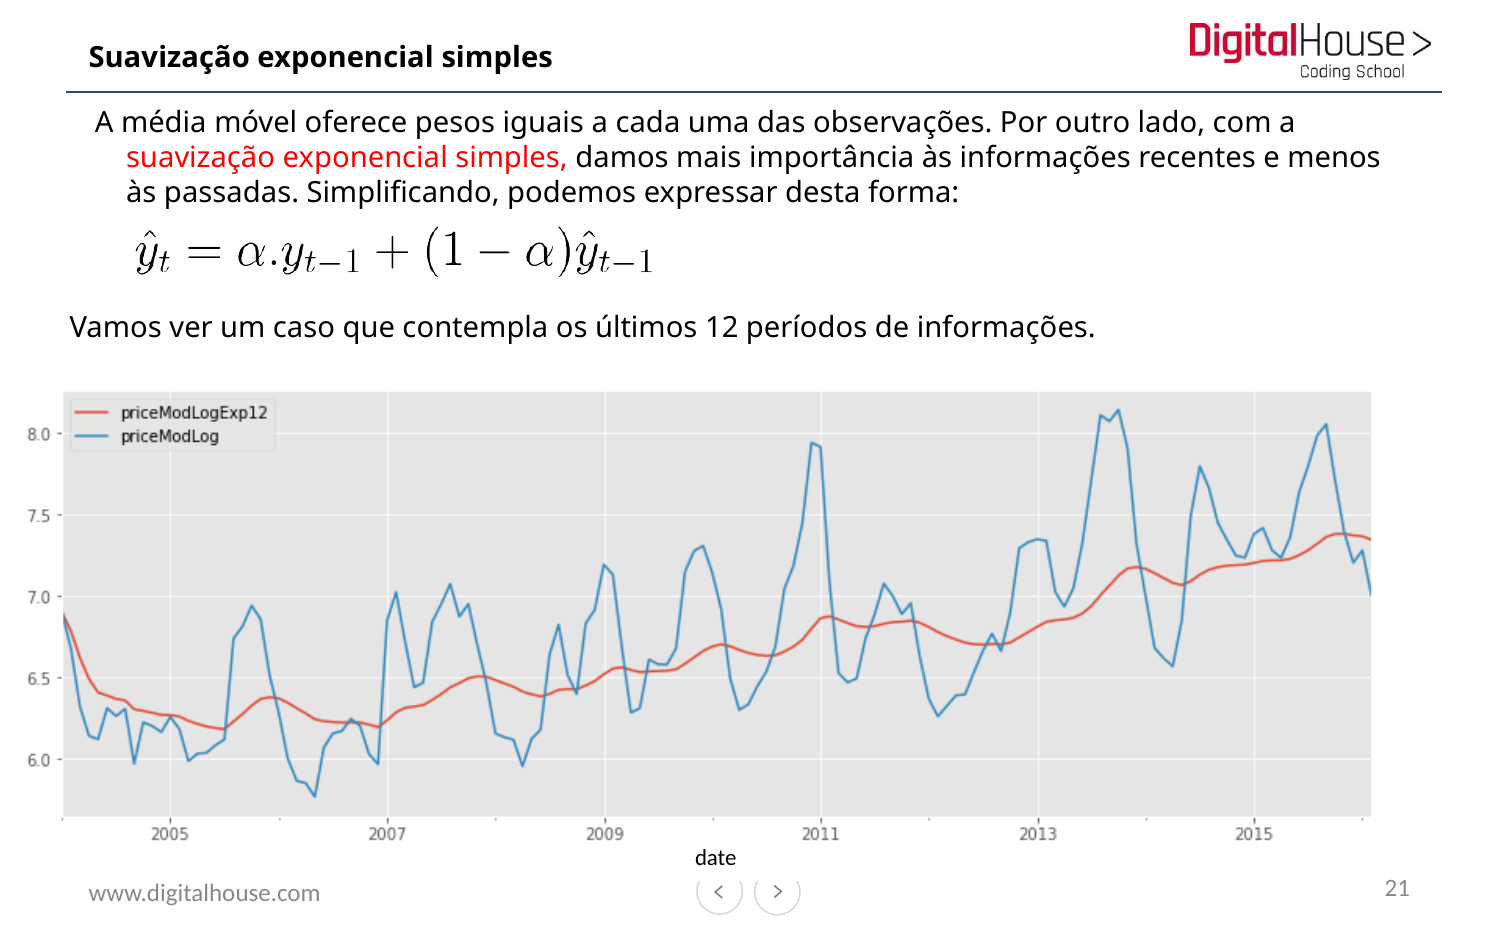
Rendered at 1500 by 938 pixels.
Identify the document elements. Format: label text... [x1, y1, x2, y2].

picture [15, 375, 1387, 881]
title Suavização exponencial simples [73, 23, 1074, 88]
picture [135, 226, 652, 277]
slide_number 21 [1074, 861, 1425, 911]
list A média móvel oferece pesos iguais a cada uma das observações. Por outro lado, com a suavização exponencial simples, damos mais importância às informações recentes e menos às passadas. Simplificando, podemos expressar desta forma: Vamos ver um caso que contempla os últimos 12 períodos de informações. [54, 88, 1405, 781]
picture [1190, 23, 1431, 80]
